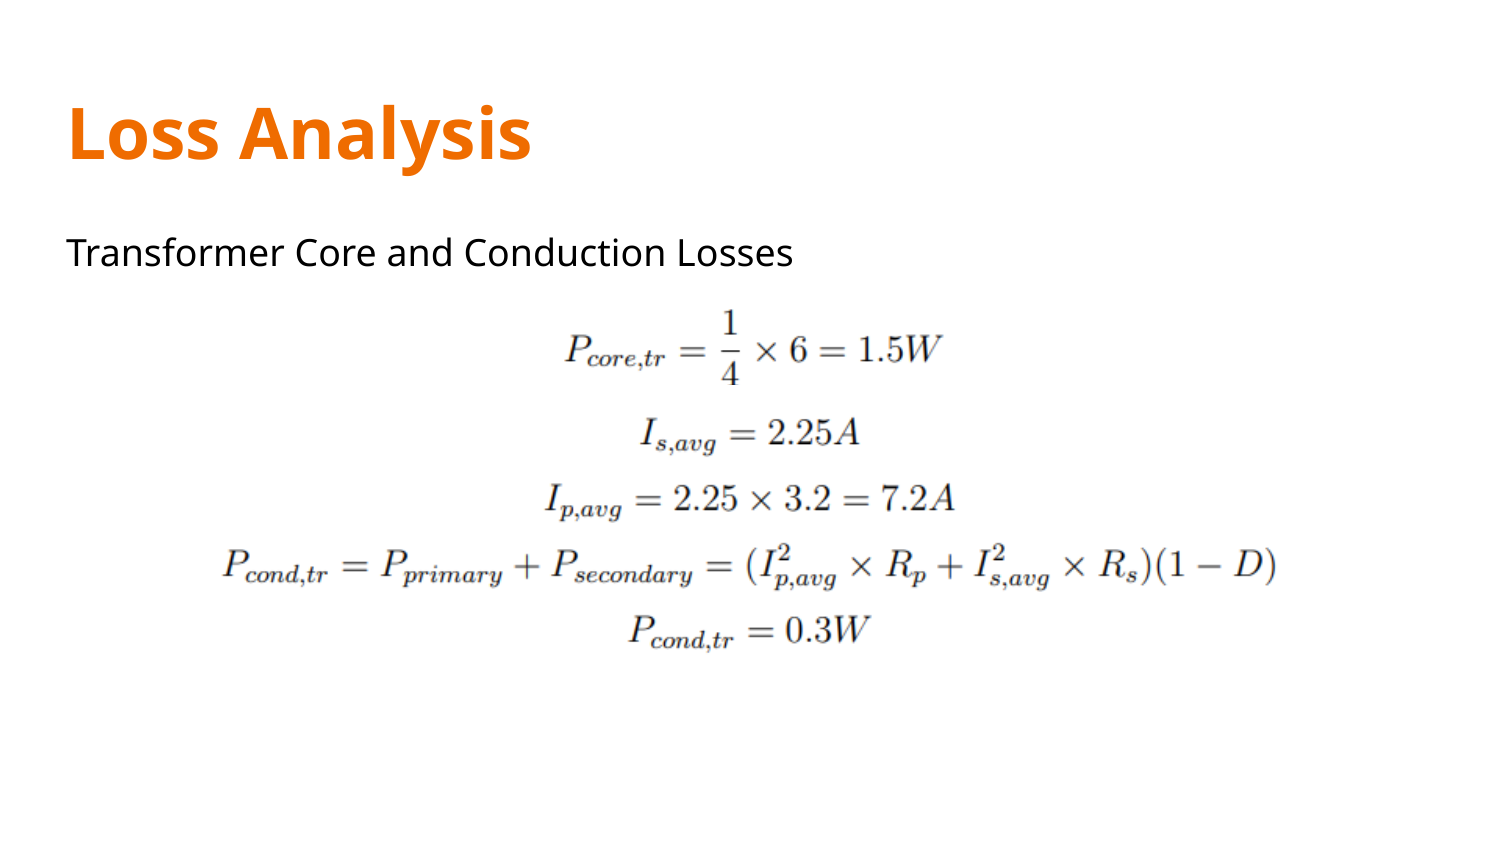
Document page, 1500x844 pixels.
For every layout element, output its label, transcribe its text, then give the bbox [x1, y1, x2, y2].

title Loss Analysis [51, 72, 1449, 189]
list Transformer Core and Conduction Losses [51, 207, 871, 750]
picture [216, 282, 1284, 664]
